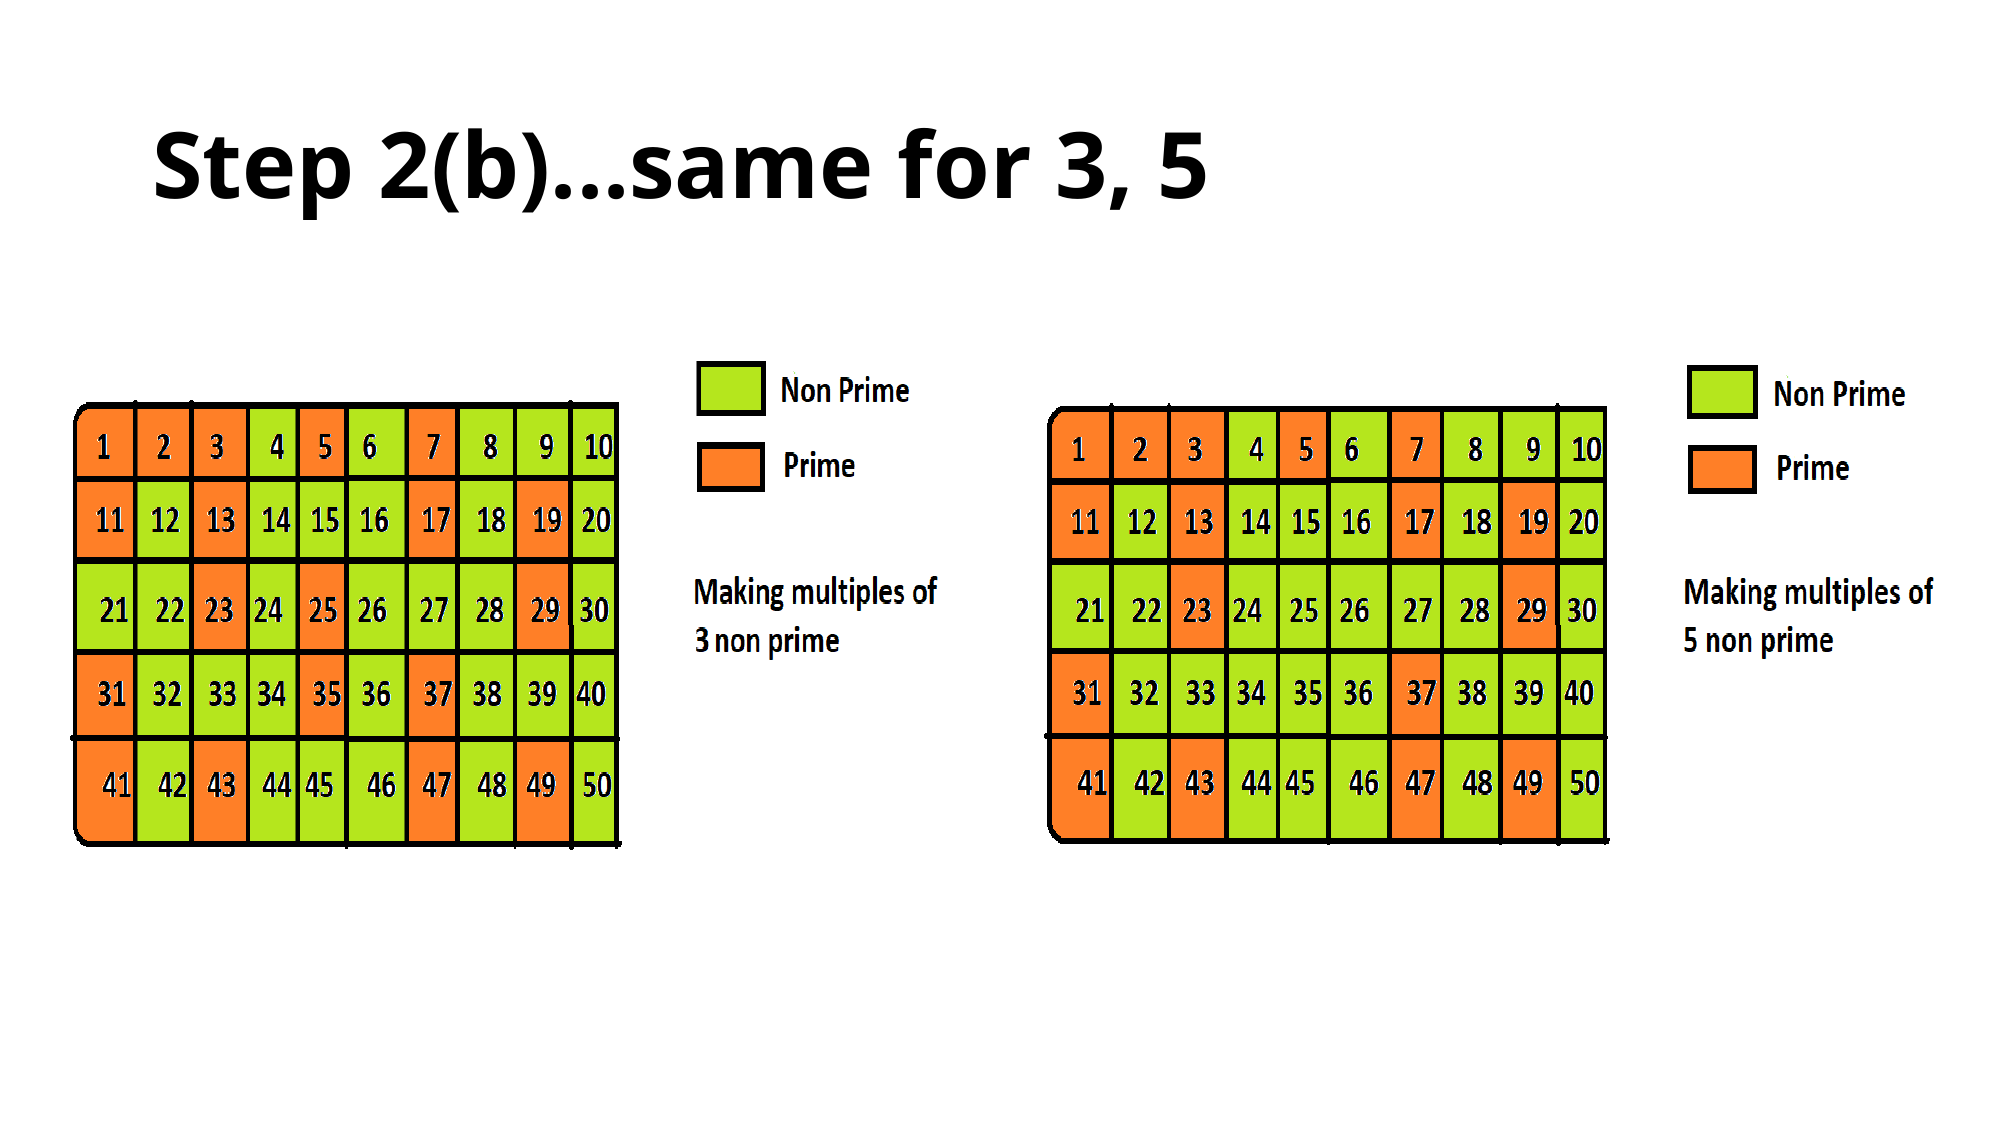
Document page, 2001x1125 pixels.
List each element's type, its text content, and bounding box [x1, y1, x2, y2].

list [28, 319, 988, 923]
text_box [1069, 152, 1121, 214]
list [1005, 319, 1968, 923]
title Step 2(b)...same for 3, 5 [137, 59, 1863, 278]
